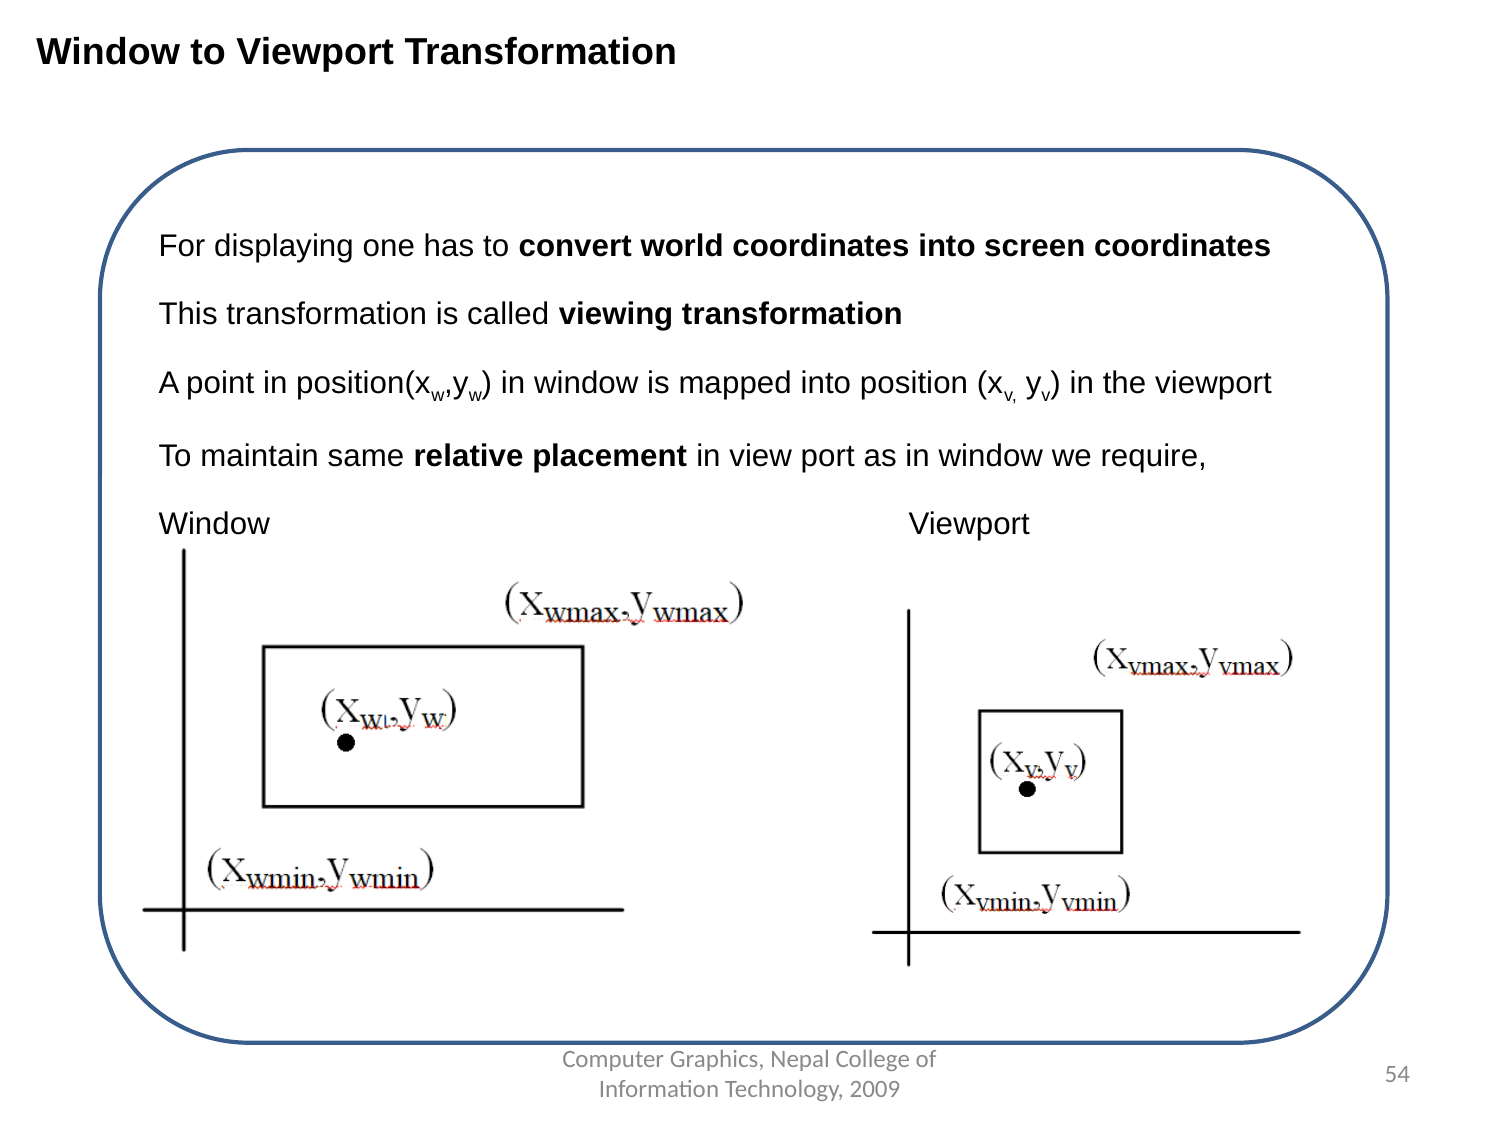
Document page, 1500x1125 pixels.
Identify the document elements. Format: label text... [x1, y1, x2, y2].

picture [132, 540, 751, 968]
text_box Computer Graphics, Nepal College of Information Technology, 2009 [512, 1042, 988, 1103]
text_box For displaying one has to convert world coordinates into screen coordinates This transformation is called viewing transformation A point in position(xw,yw) in window is mapped into position (xv, yv) in the viewport To maintain same relative placement in view port as in window we require, Window Viewport Viewport [99, 149, 1388, 1043]
picture [870, 603, 1324, 973]
text_box Window to Viewport Transformation [21, 12, 1443, 99]
text_box 54 [1074, 1042, 1425, 1103]
